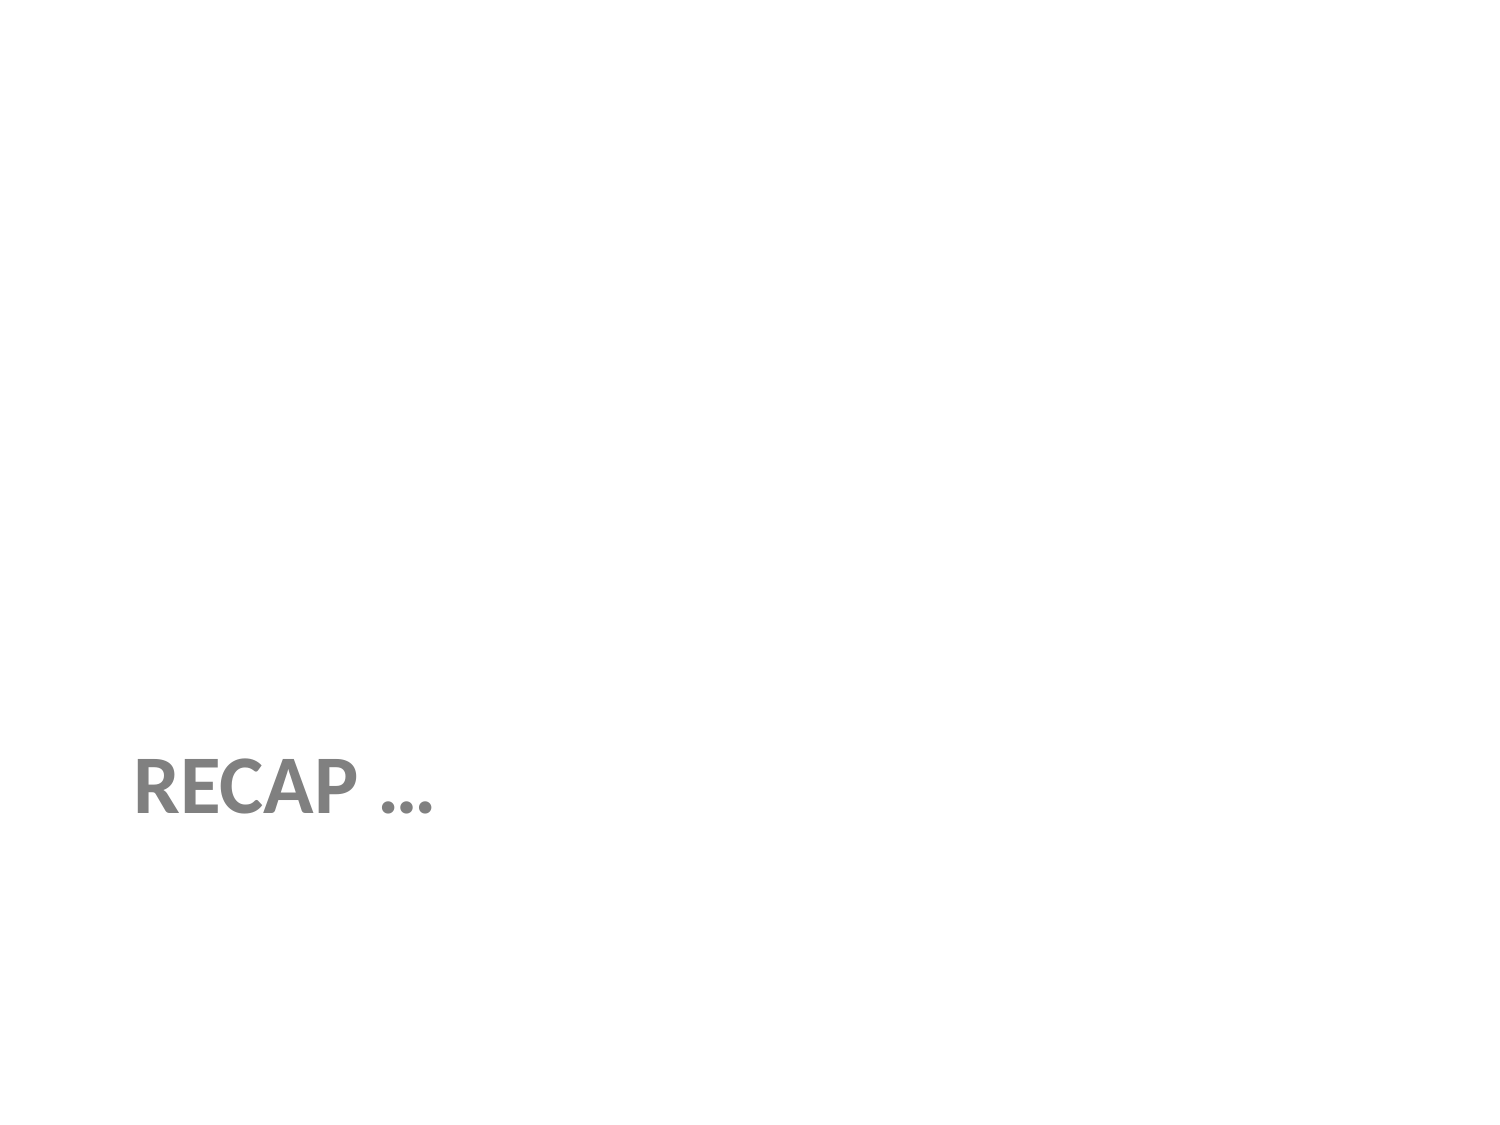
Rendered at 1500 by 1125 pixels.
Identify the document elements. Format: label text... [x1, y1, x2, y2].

title RECAP … [118, 722, 1394, 947]
